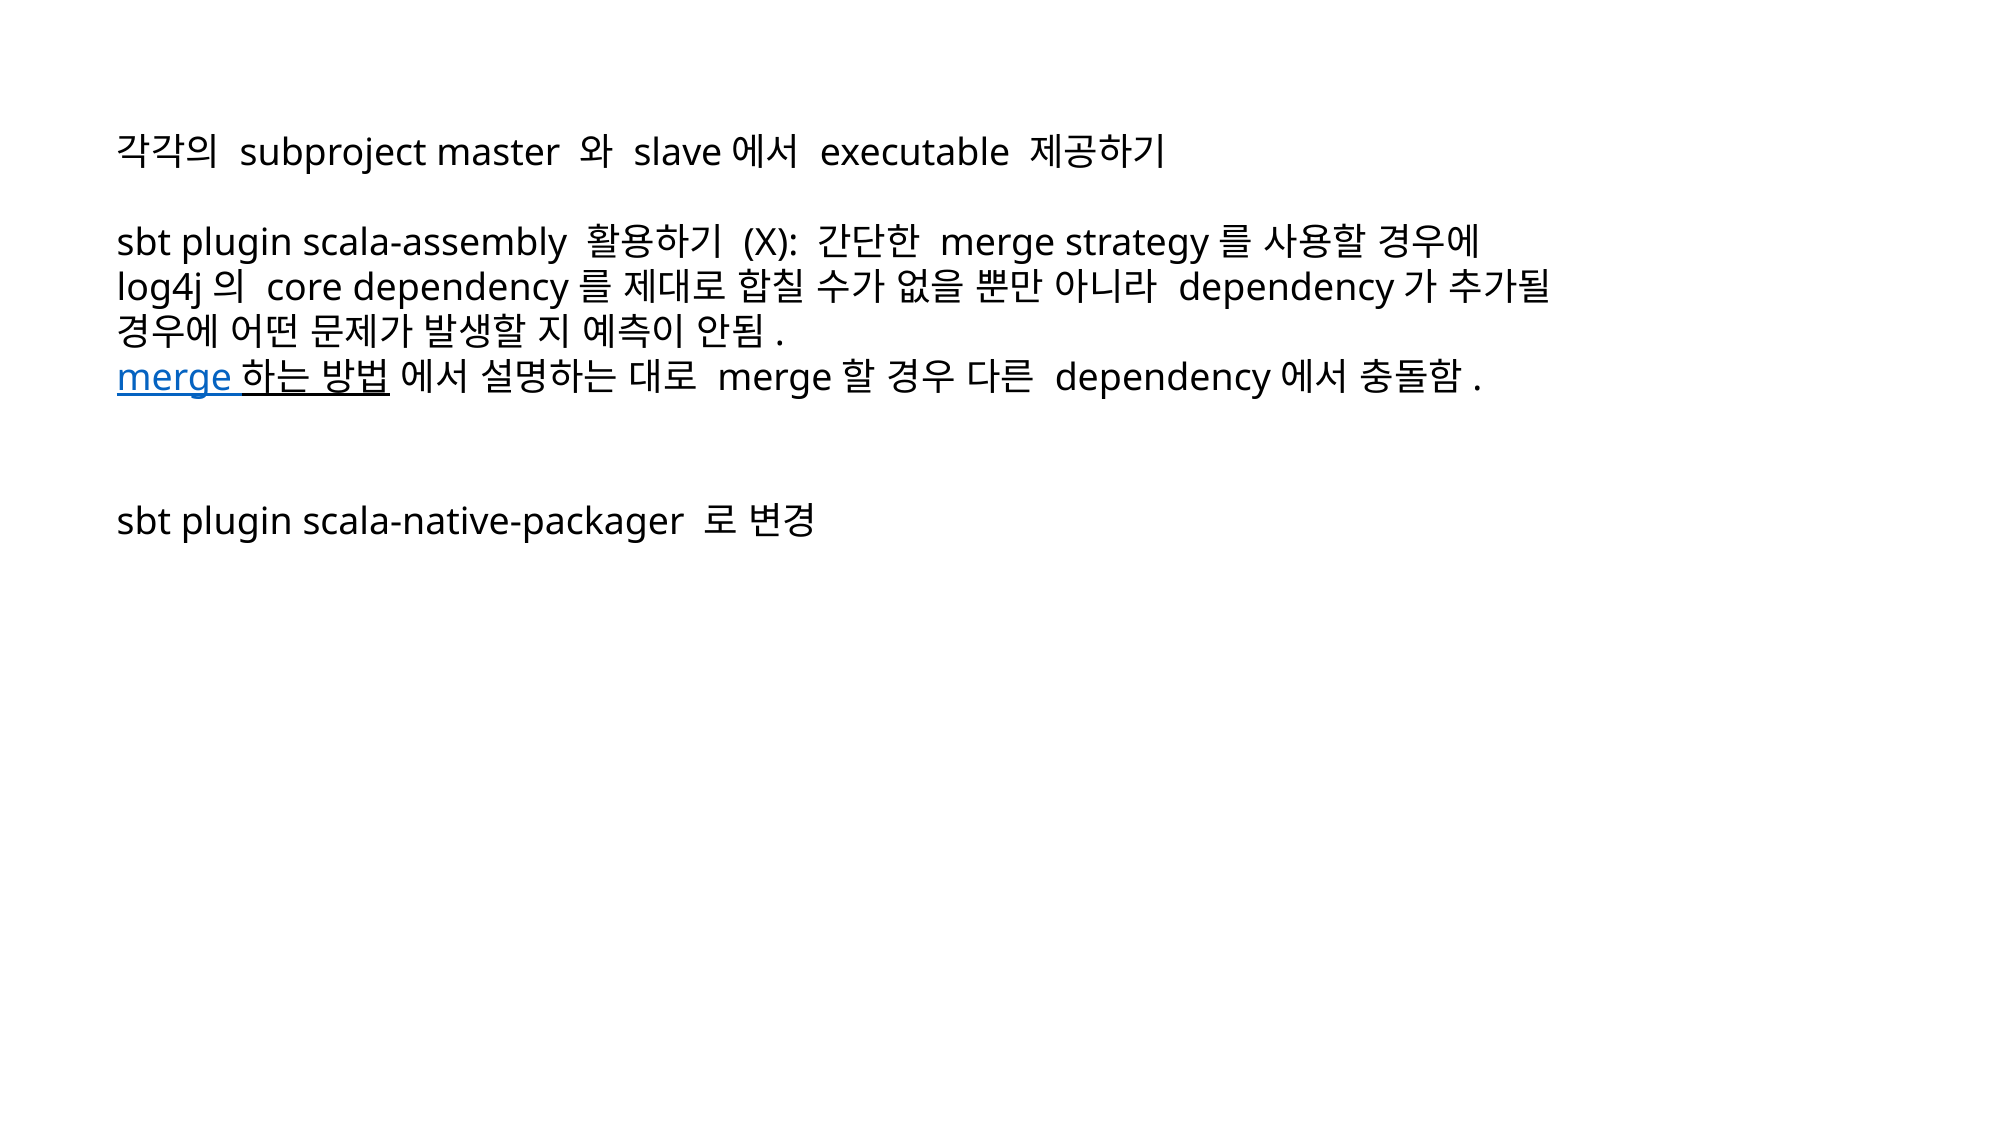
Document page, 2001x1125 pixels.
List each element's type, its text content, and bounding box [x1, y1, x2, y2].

text_box 각각의 subproject master 와 slave에서 executable 제공하기 sbt plugin scala-assembly 활용하기 (X): 간단한 merge strategy를 사용할 경우에 log4j의 core dependency를 제대로 합칠 수가 없을 뿐만 아니라 dependency가 추가될 경우에 어떤 문제가 발생할 지 예측이 안됨. merge 하는 방법 에서 설명하는 대로 merge할 경우 다른 dependency에서 충돌함. sbt plugin scala-native-packager 로 변경 [101, 120, 1601, 595]
